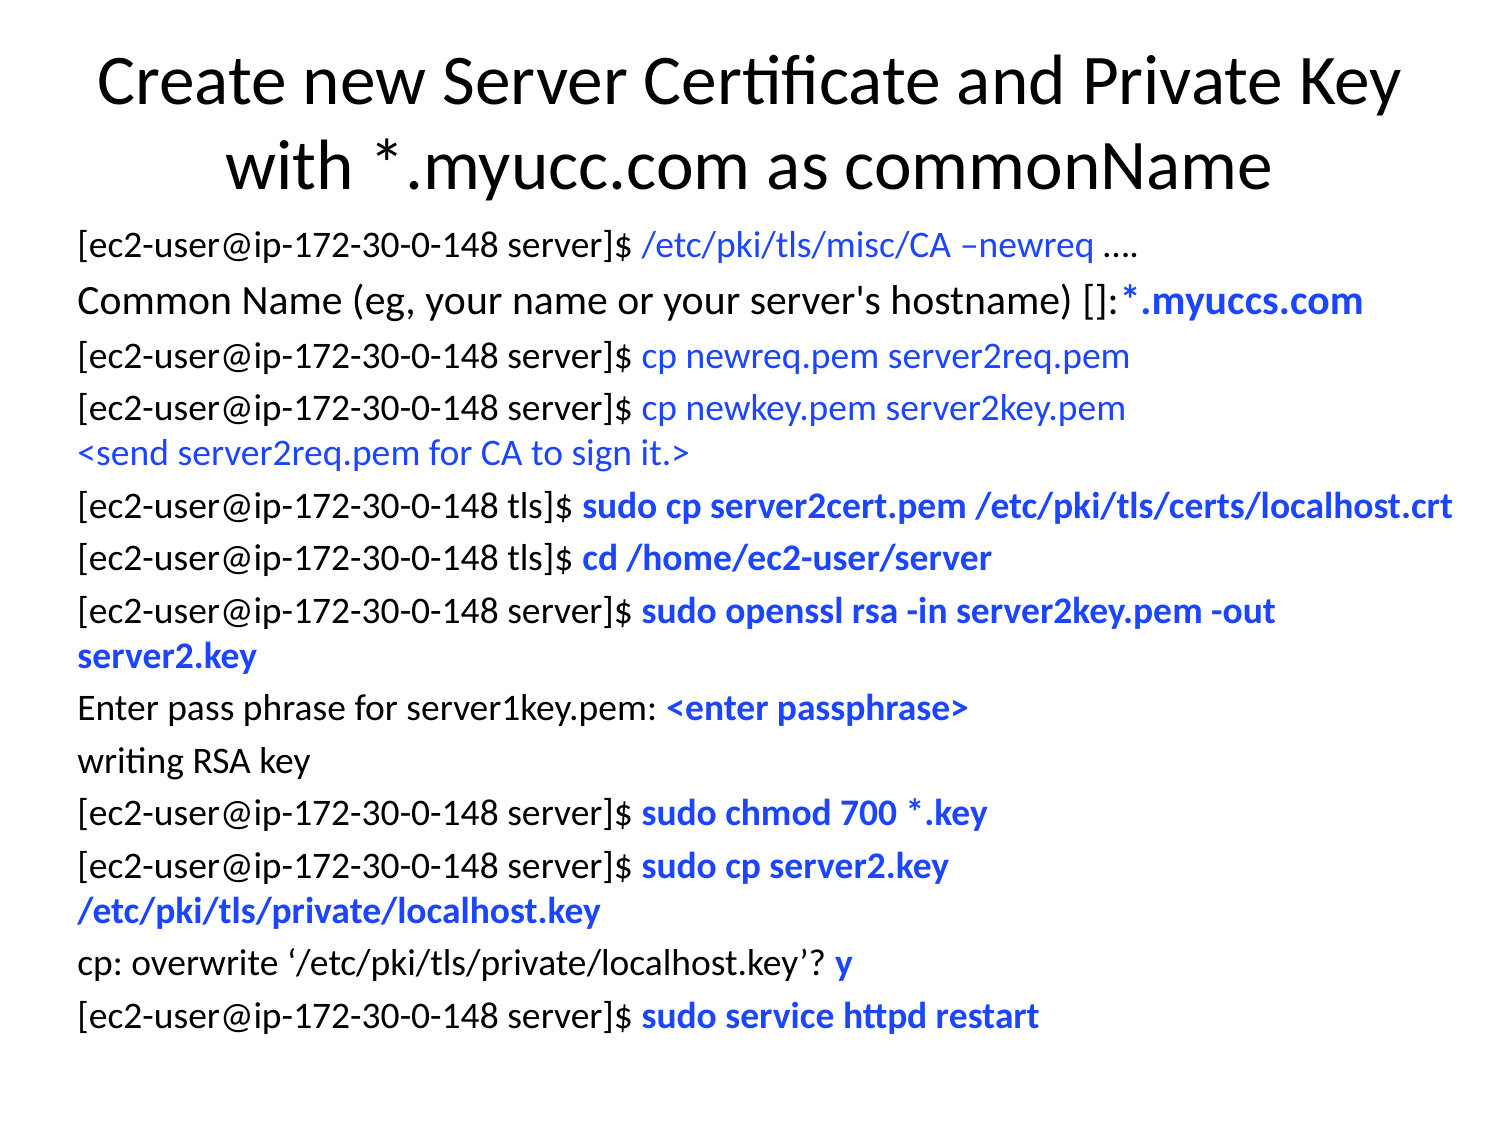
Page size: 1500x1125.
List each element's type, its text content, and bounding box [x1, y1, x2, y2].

title Create new Server Certificate and Private Key with *.myucc.com as commonName [75, 24, 1425, 212]
list [ec2-user@ip-172-30-0-148 server]$ /etc/pki/tls/misc/CA –newreq …. Common Name (eg, your name or your server's hostname) []:*.myuccs.com [ec2-user@ip-172-30-0-148 server]$ cp newreq.pem server2req.pem [ec2-user@ip-172-30-0-148 server]$ cp newkey.pem server2key.pem <send server2req.pem for CA to sign it.> [ec2-user@ip-172-30-0-148 tls]$ sudo cp server2cert.pem /etc/pki/tls/certs/localhost.crt [ec2-user@ip-172-30-0-148 tls]$ cd /home/ec2-user/server [ec2-user@ip-172-30-0-148 server]$ sudo openssl rsa -in server2key.pem -out server2.key Enter pass phrase for server1key.pem: <enter passphrase> writing RSA key [ec2-user@ip-172-30-0-148 server]$ sudo chmod 700 *.key [ec2-user@ip-172-30-0-148 server]$ sudo cp server2.key /etc/pki/tls/private/localhost.key cp: overwrite ‘/etc/pki/tls/private/localhost.key’? y [ec2-user@ip-172-30-0-148 server]$ sudo service httpd restart [62, 212, 1475, 1113]
